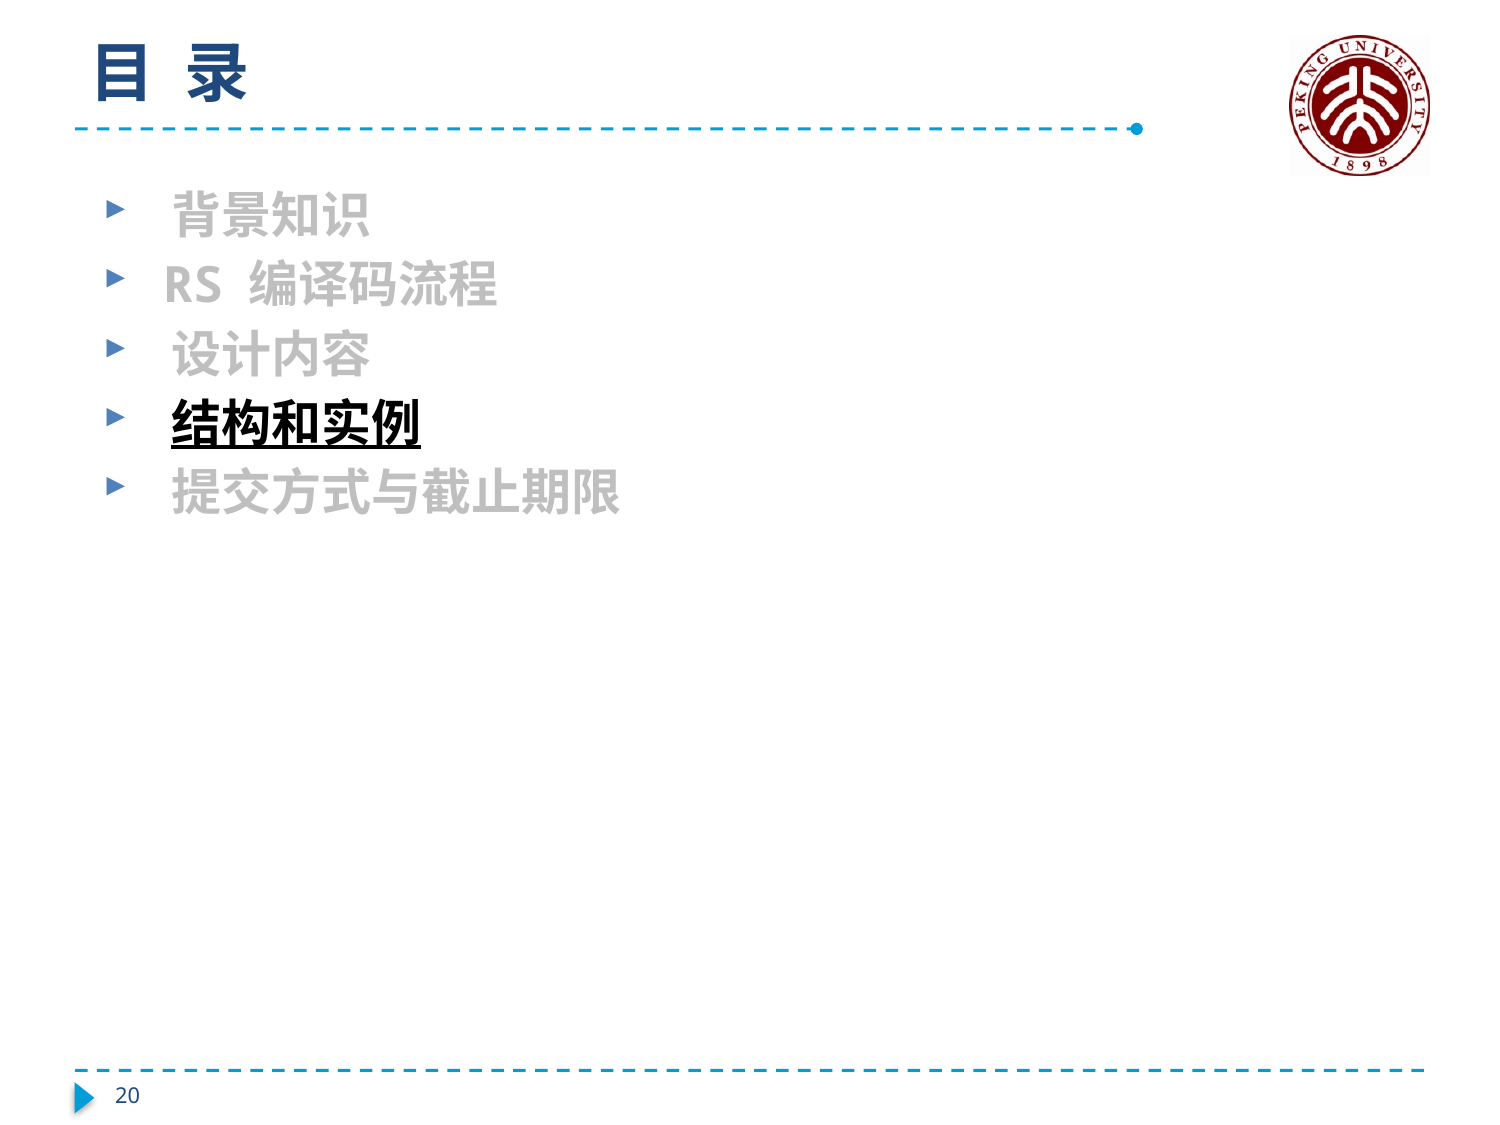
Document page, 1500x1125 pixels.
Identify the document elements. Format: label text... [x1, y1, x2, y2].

picture [1289, 35, 1430, 175]
title 目 录 [75, 23, 1425, 118]
slide_number 19 [100, 1074, 361, 1118]
list 背景知识 RS 编译码流程 设计内容 结构和实例 提交方式与截止期限 [88, 175, 1439, 986]
